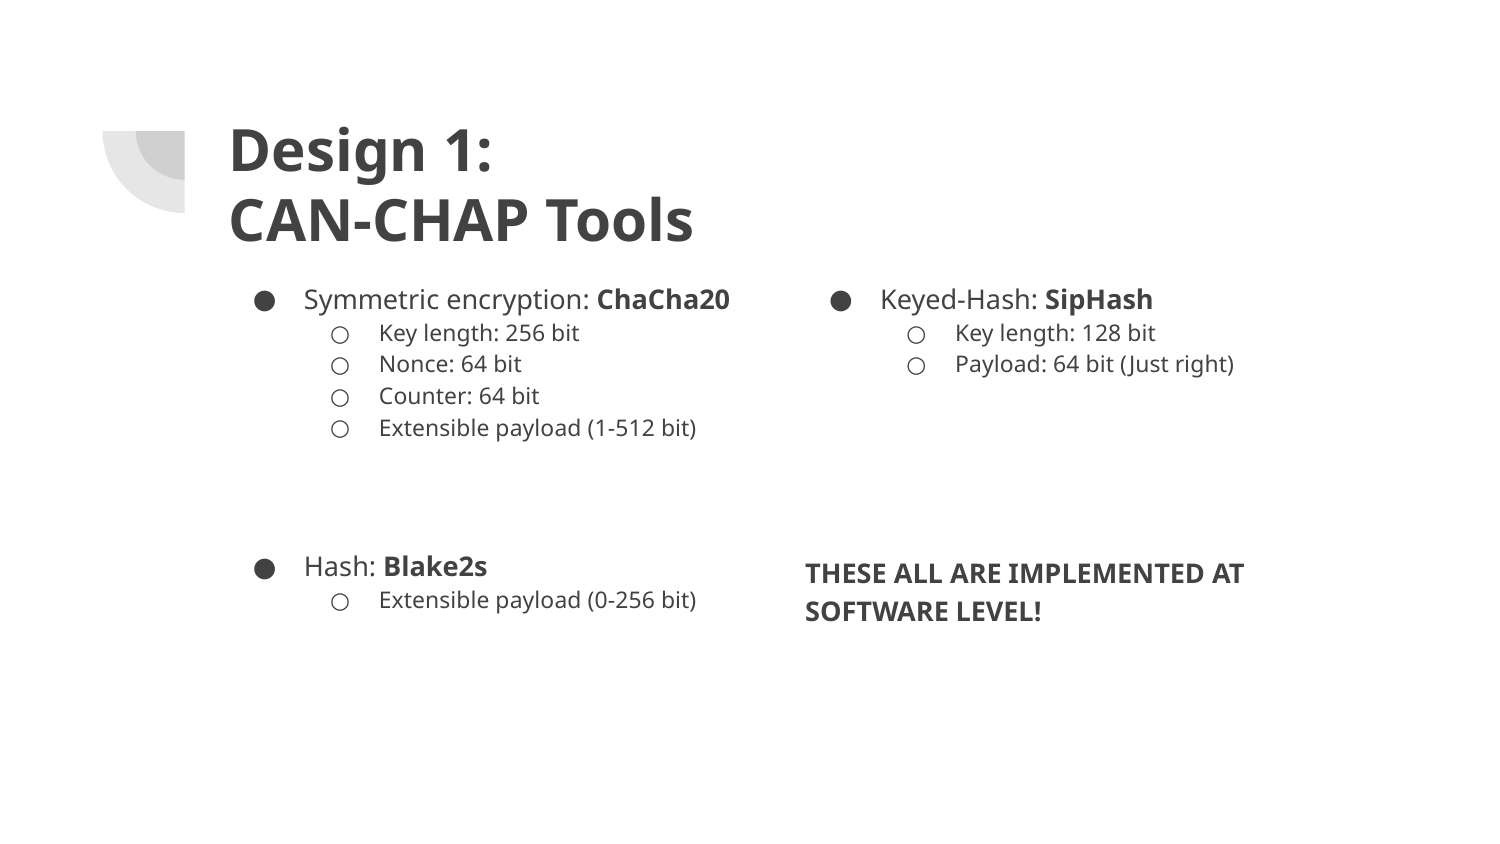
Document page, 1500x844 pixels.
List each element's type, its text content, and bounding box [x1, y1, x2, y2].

title Design 1: CAN-CHAP Tools [213, 98, 1368, 263]
list Keyed-Hash: SipHash Key length: 128 bit Payload: 64 bit (Just right) THESE ALL ARE IMPLEMENTED AT SOFTWARE LEVEL! [790, 262, 1367, 744]
list Symmetric encryption: ChaCha20 Key length: 256 bit Nonce: 64 bit Counter: 64 bit Extensible payload (1-512 bit) Hash: Blake2s Extensible payload (0-256 bit) [213, 262, 790, 744]
